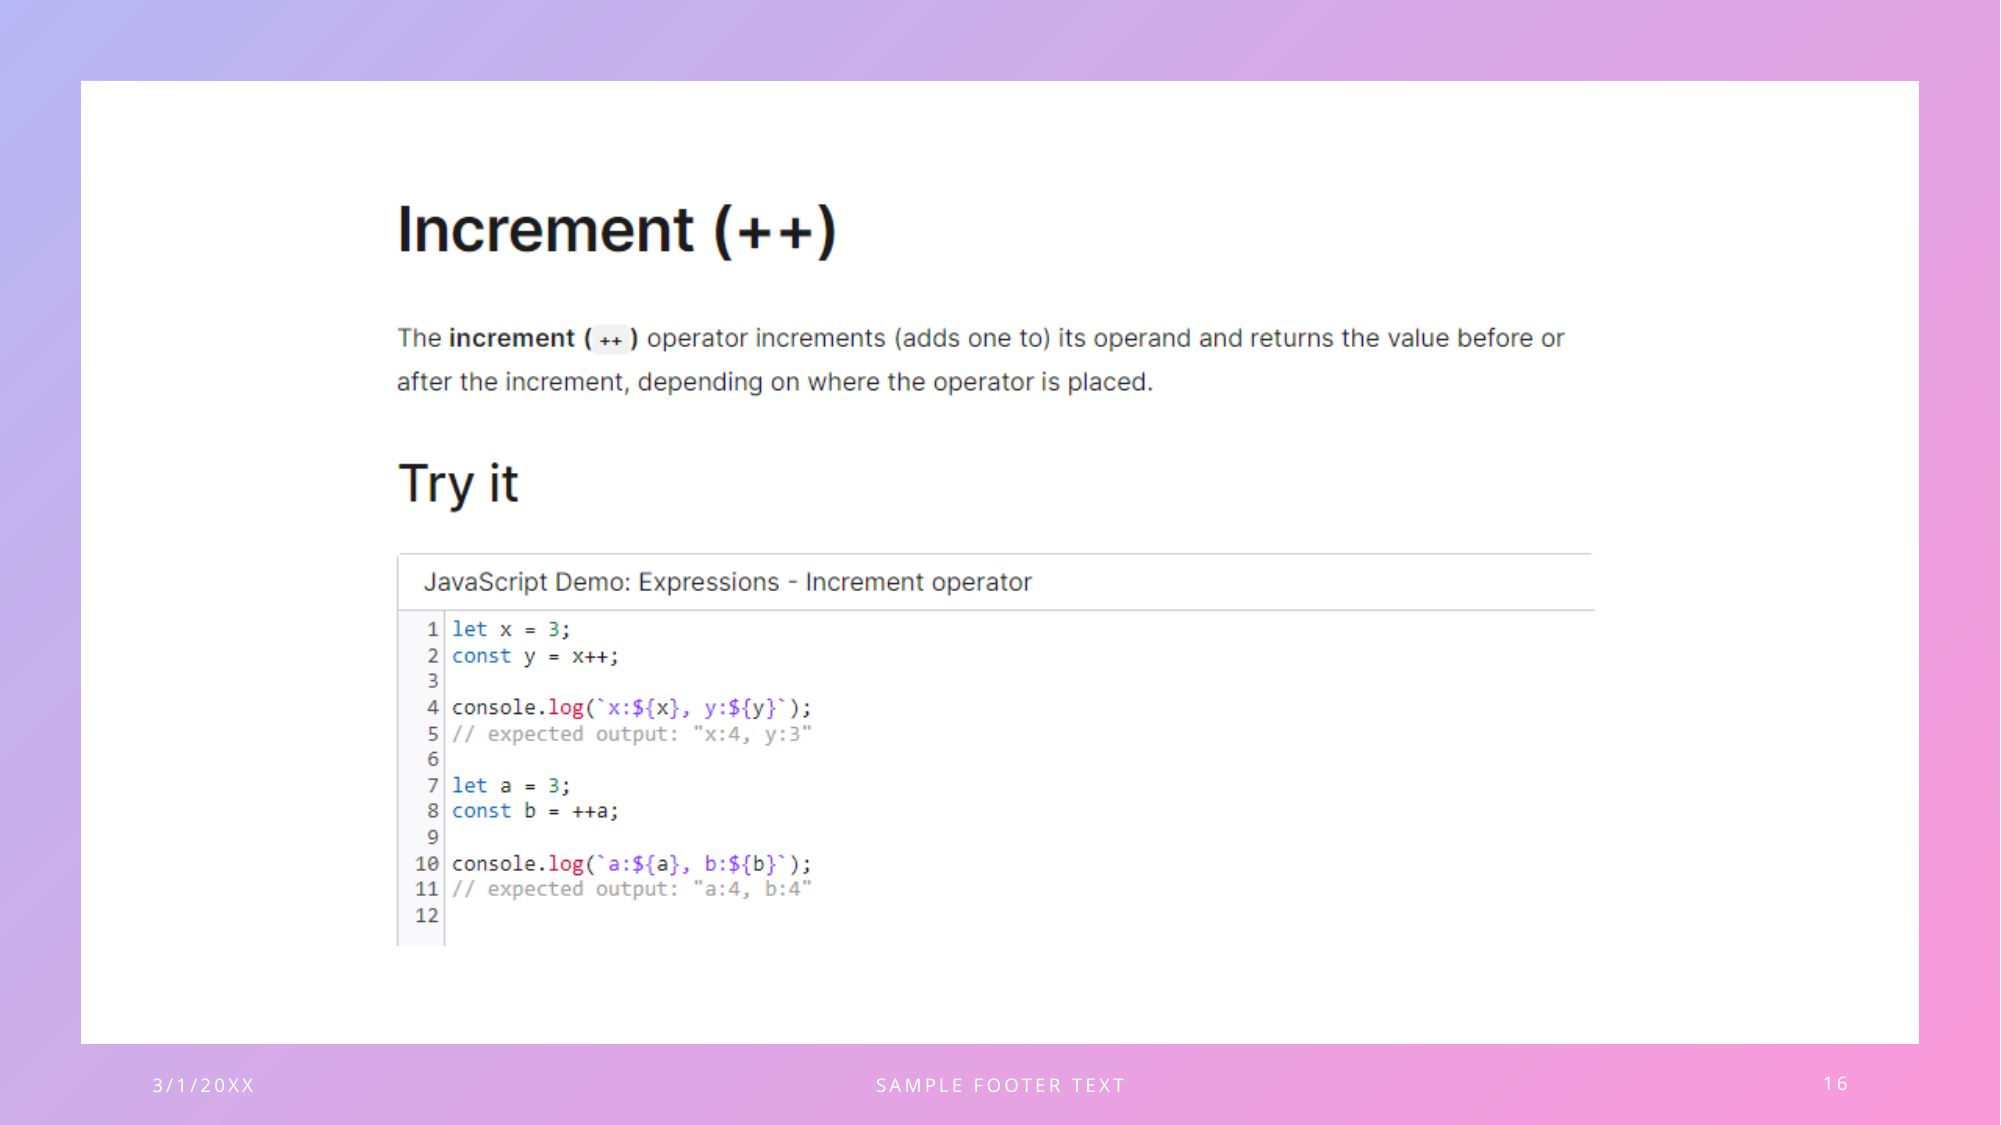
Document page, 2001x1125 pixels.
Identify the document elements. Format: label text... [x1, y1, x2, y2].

slide_number 16 [1412, 1054, 1863, 1115]
picture [369, 178, 1631, 947]
footer SAMPLE FOOTER TEXT [662, 1054, 1338, 1115]
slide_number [137, 1054, 588, 1115]
